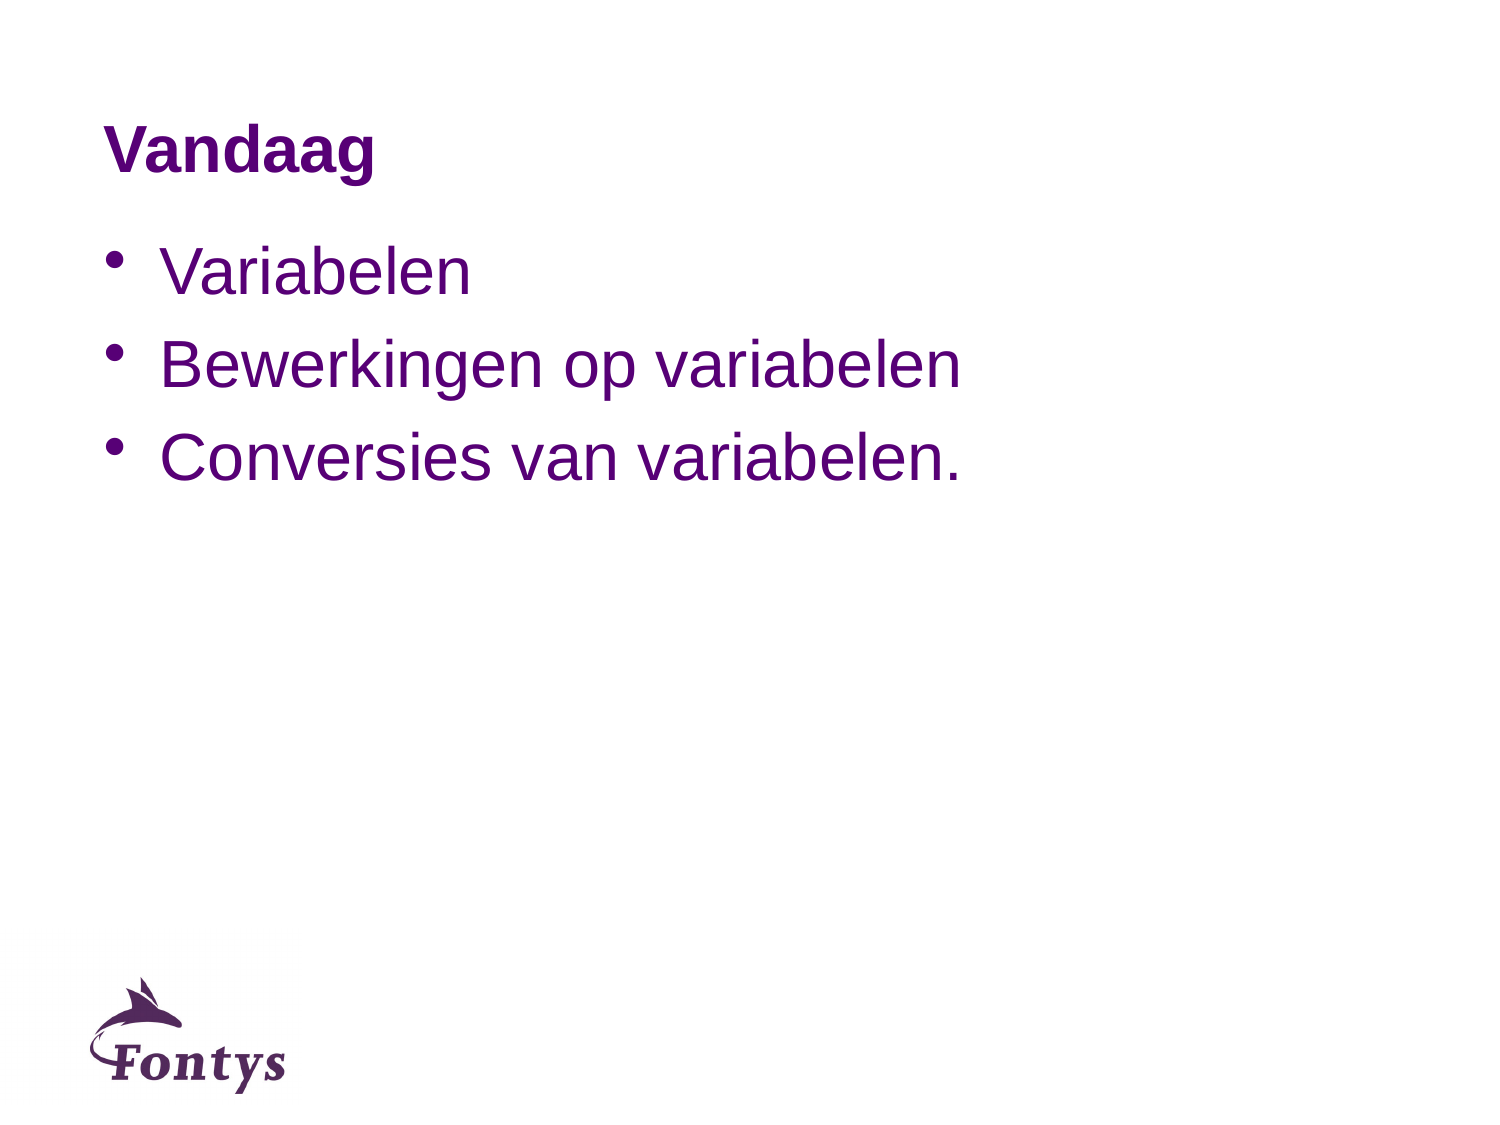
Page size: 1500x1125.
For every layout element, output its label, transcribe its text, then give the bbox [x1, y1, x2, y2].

list Variabelen Bewerkingen op variabelen Conversies van variabelen. [88, 219, 1426, 929]
picture [0, 928, 302, 1105]
title Vandaag [88, 90, 1426, 203]
